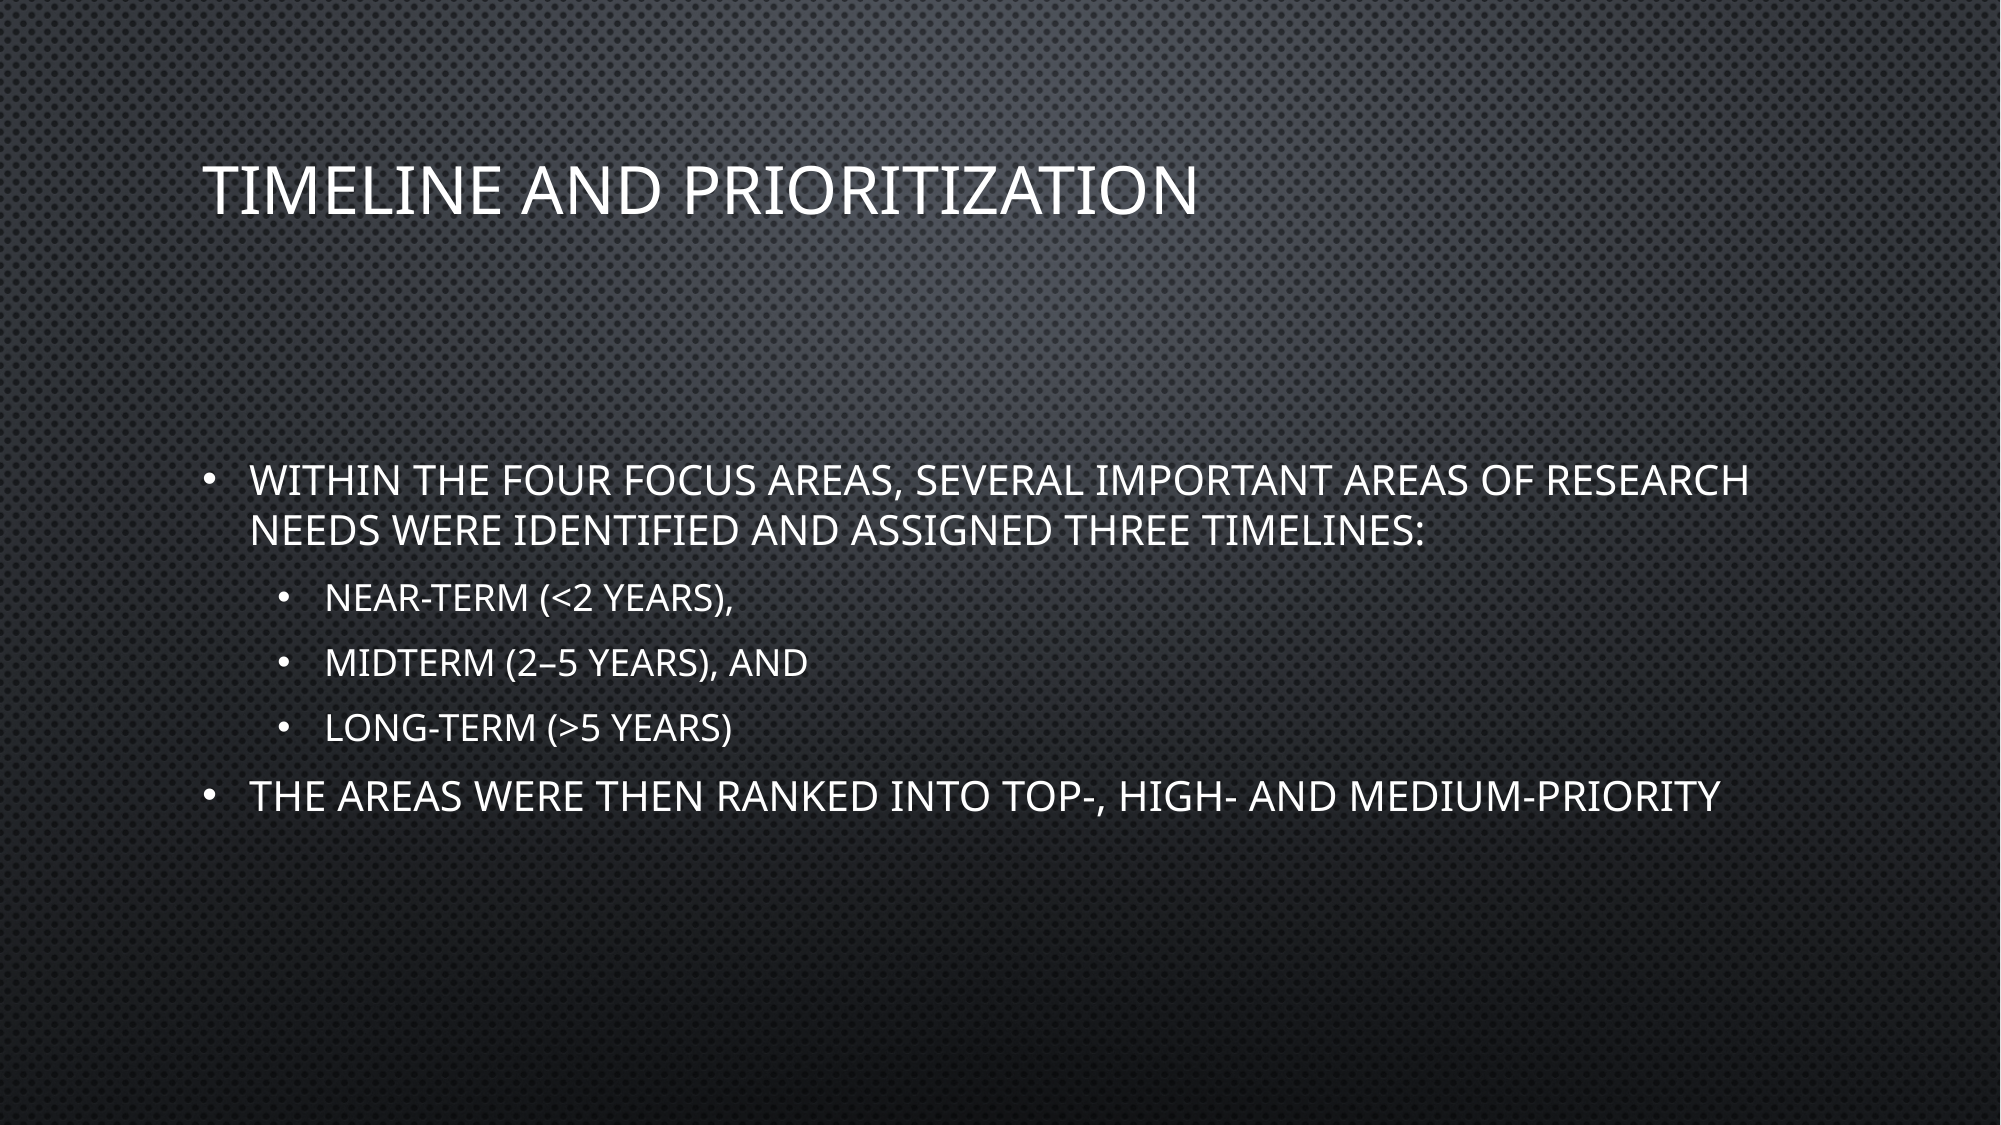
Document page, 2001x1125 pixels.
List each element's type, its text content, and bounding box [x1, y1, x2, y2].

list Within the four focus areas, several important areas of research needs were identified and assigned three timelines: near-term (<2 years), Midterm (2–5 years), and long-term (>5 years) The areas were then ranked into top-, high- and medium-priority [187, 323, 1813, 950]
title Timeline and Prioritization [187, 99, 1813, 277]
